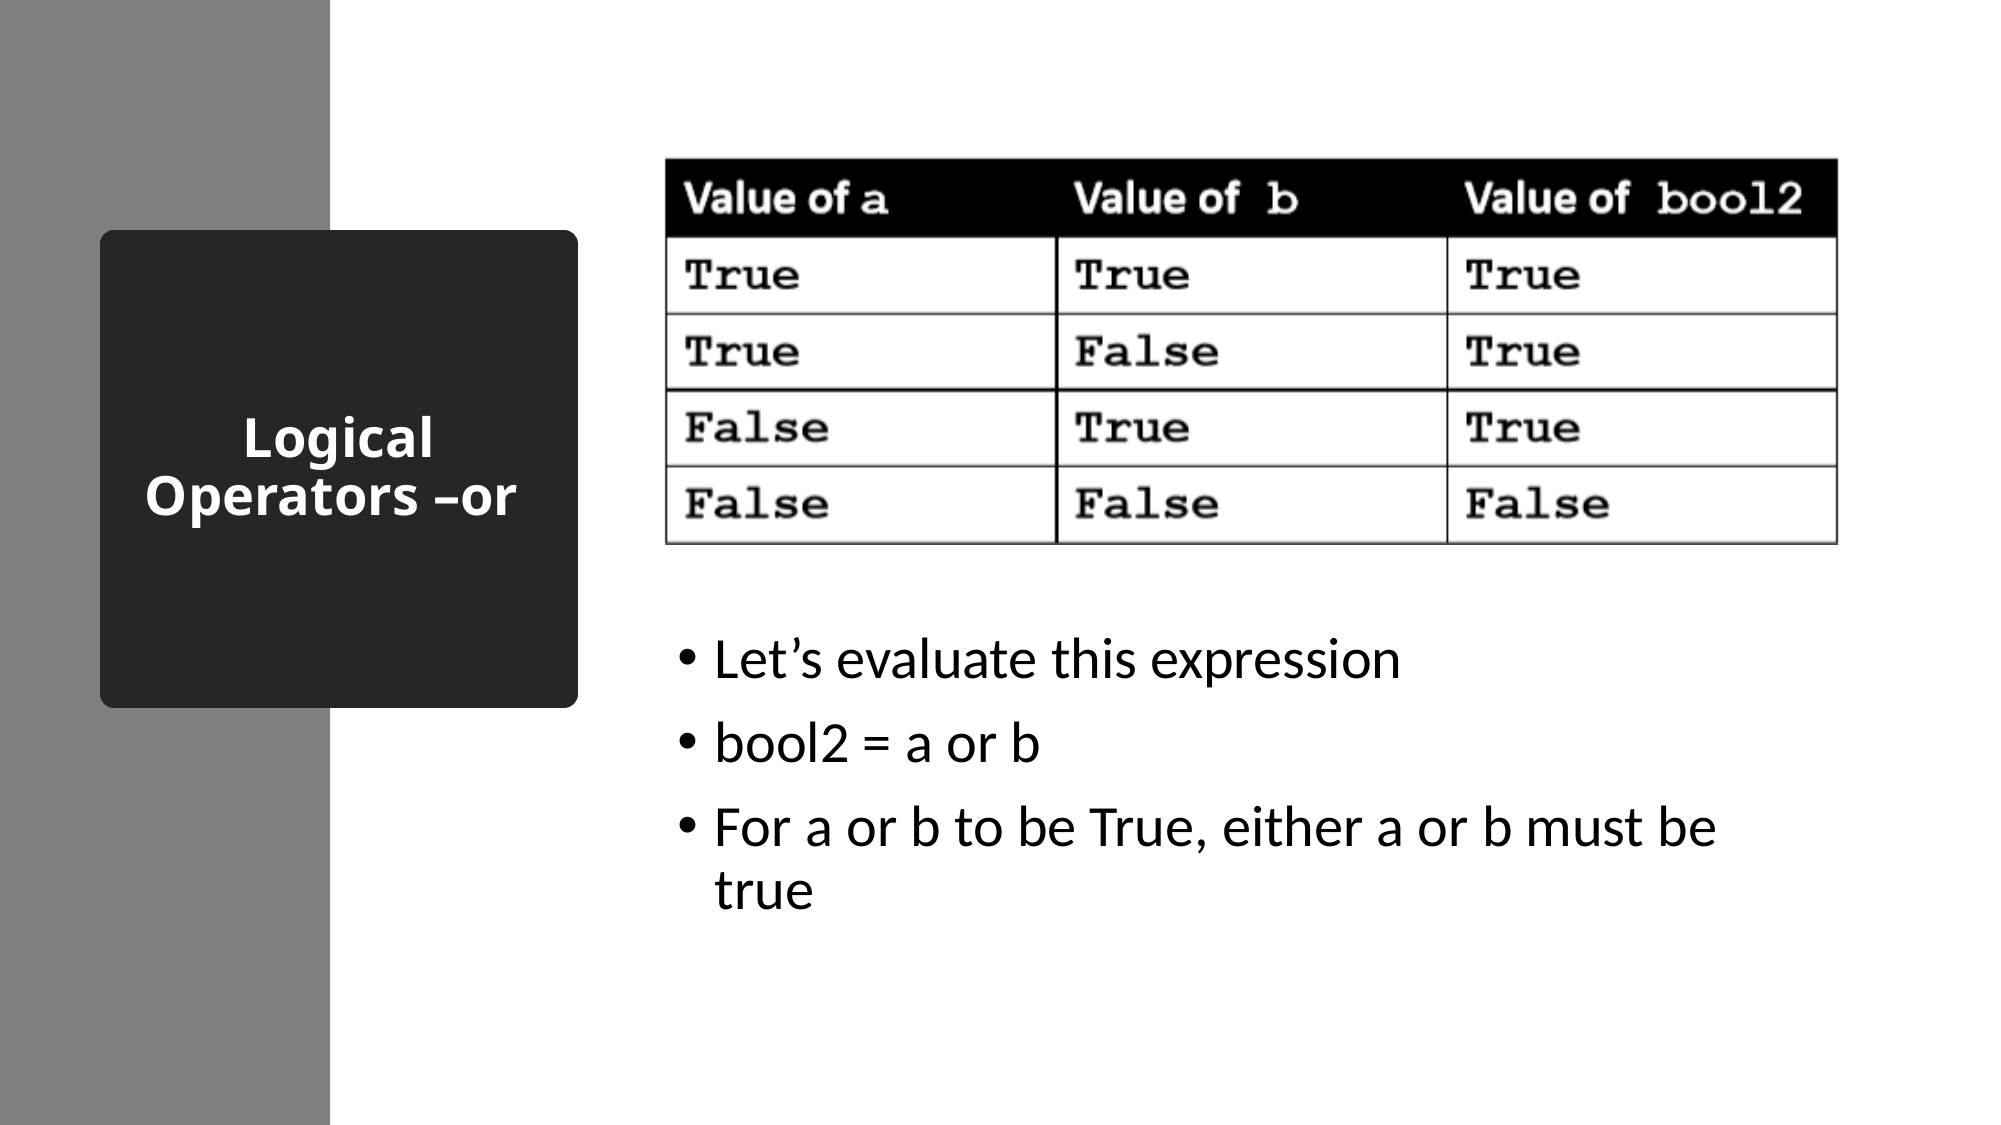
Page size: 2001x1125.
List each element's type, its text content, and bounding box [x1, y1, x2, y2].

picture [662, 152, 1842, 545]
list Let’s evaluate this expression bool2 = a or b For a or b to be True, either a or b must be true [662, 621, 1842, 1014]
text_box [0, 0, 331, 1125]
title Logical Operators –or [113, 243, 564, 694]
